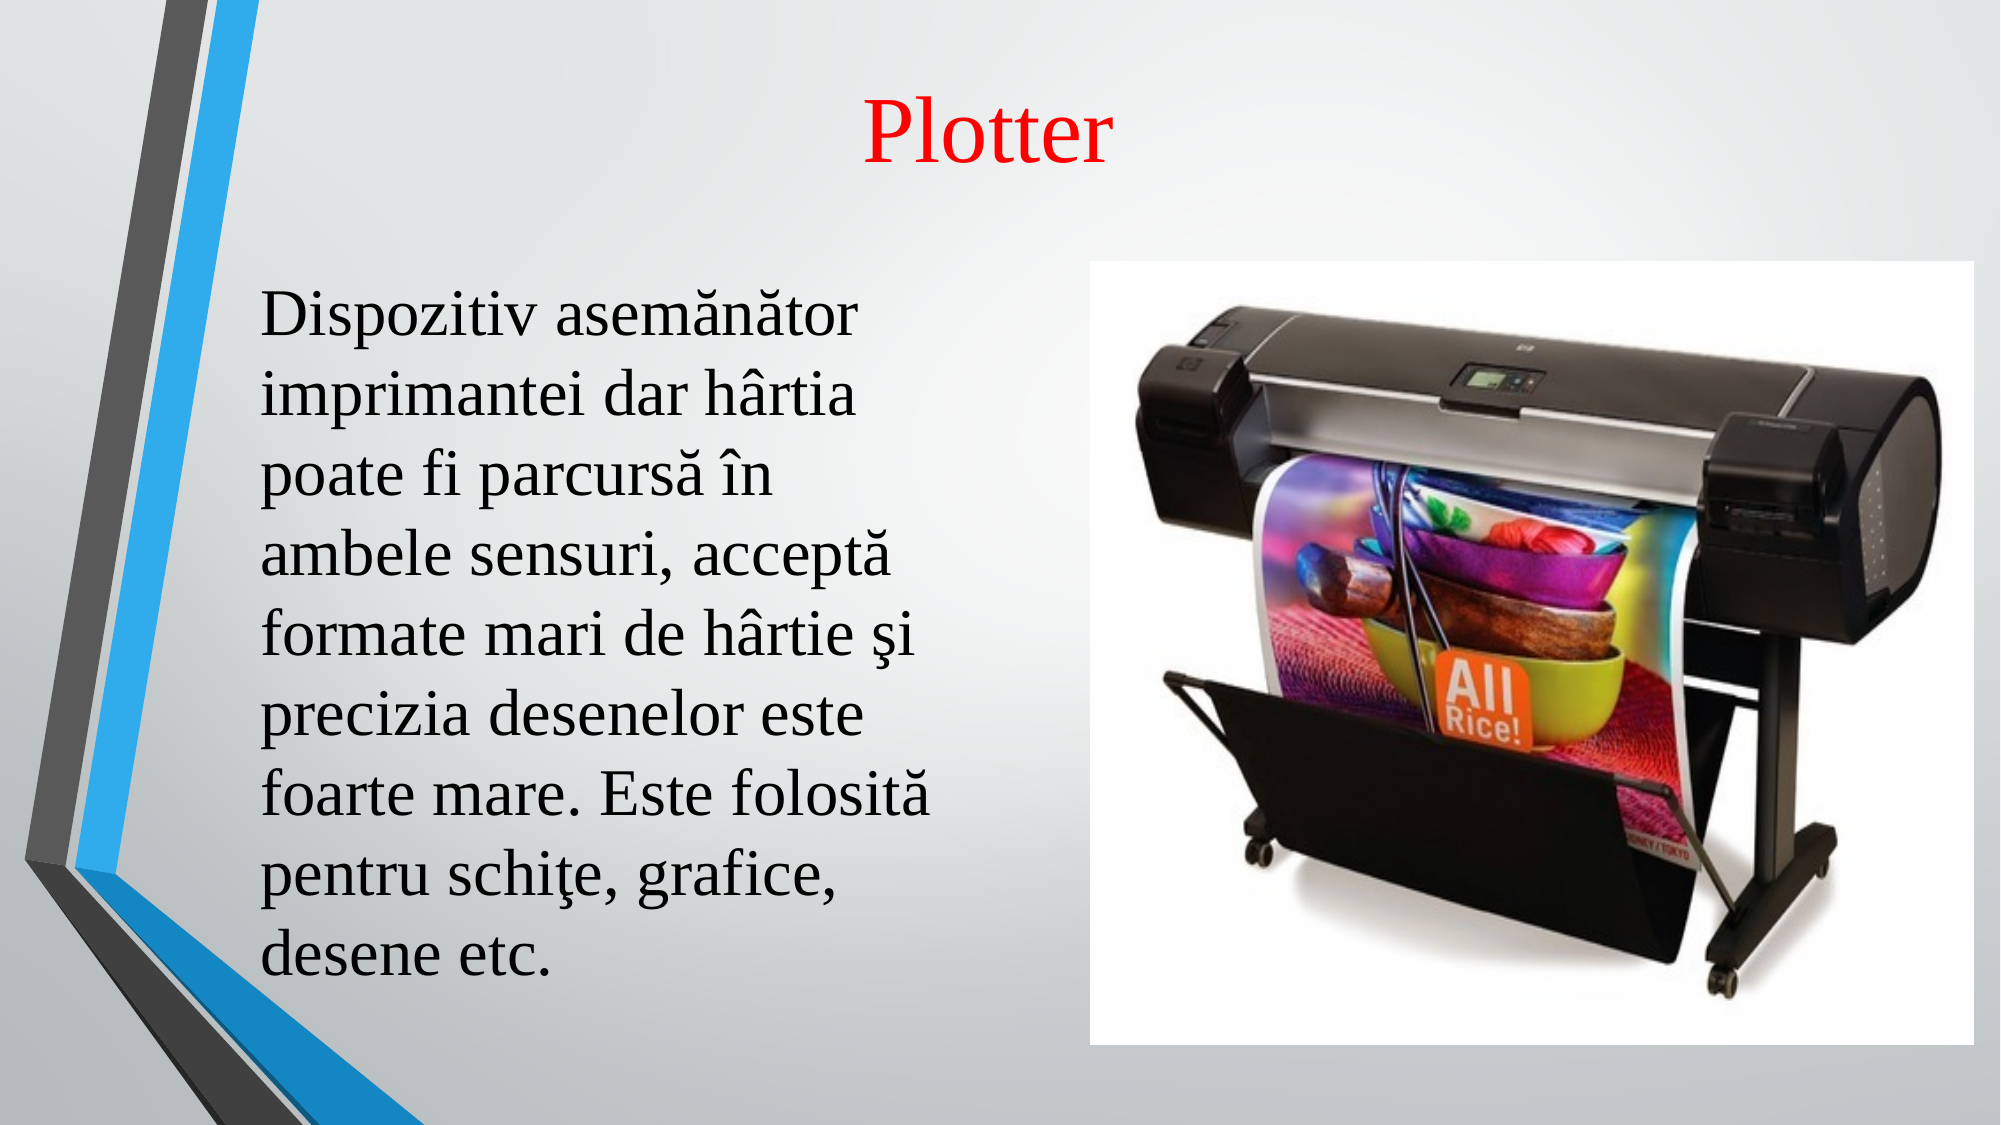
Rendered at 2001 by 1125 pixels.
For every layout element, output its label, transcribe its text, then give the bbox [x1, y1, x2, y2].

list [1090, 260, 1974, 1045]
list Dispozitiv asemănător imprimantei dar hârtia poate fi parcursă în ambele sensuri, acceptă formate mari de hârtie şi precizia desenelor este foarte mare. Este folosită pentru schiţe, grafice, desene etc. [245, 213, 988, 1045]
title Plotter [137, 59, 1863, 189]
